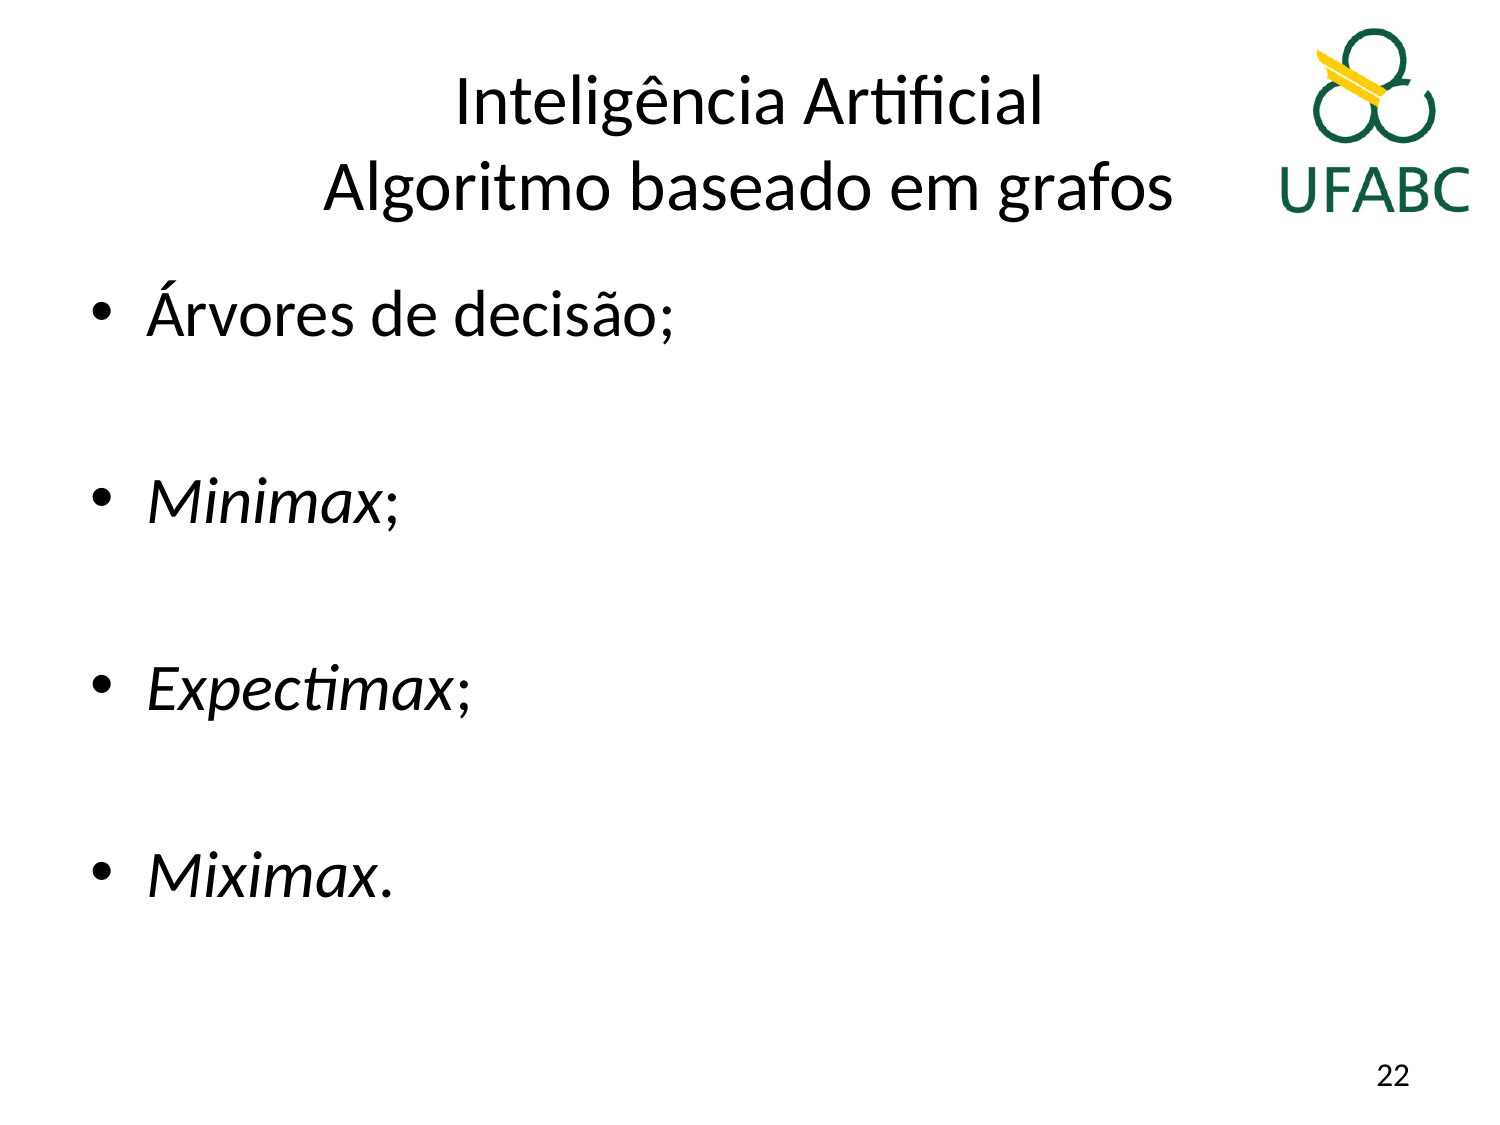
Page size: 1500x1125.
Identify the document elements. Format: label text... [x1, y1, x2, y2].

title Inteligência Artificial Algoritmo baseado em grafos [75, 45, 1425, 233]
picture [1250, 0, 1500, 243]
list Árvores de decisão; Minimax; Expectimax; Miximax. [75, 262, 1425, 1005]
slide_number 22 [1074, 1042, 1425, 1103]
